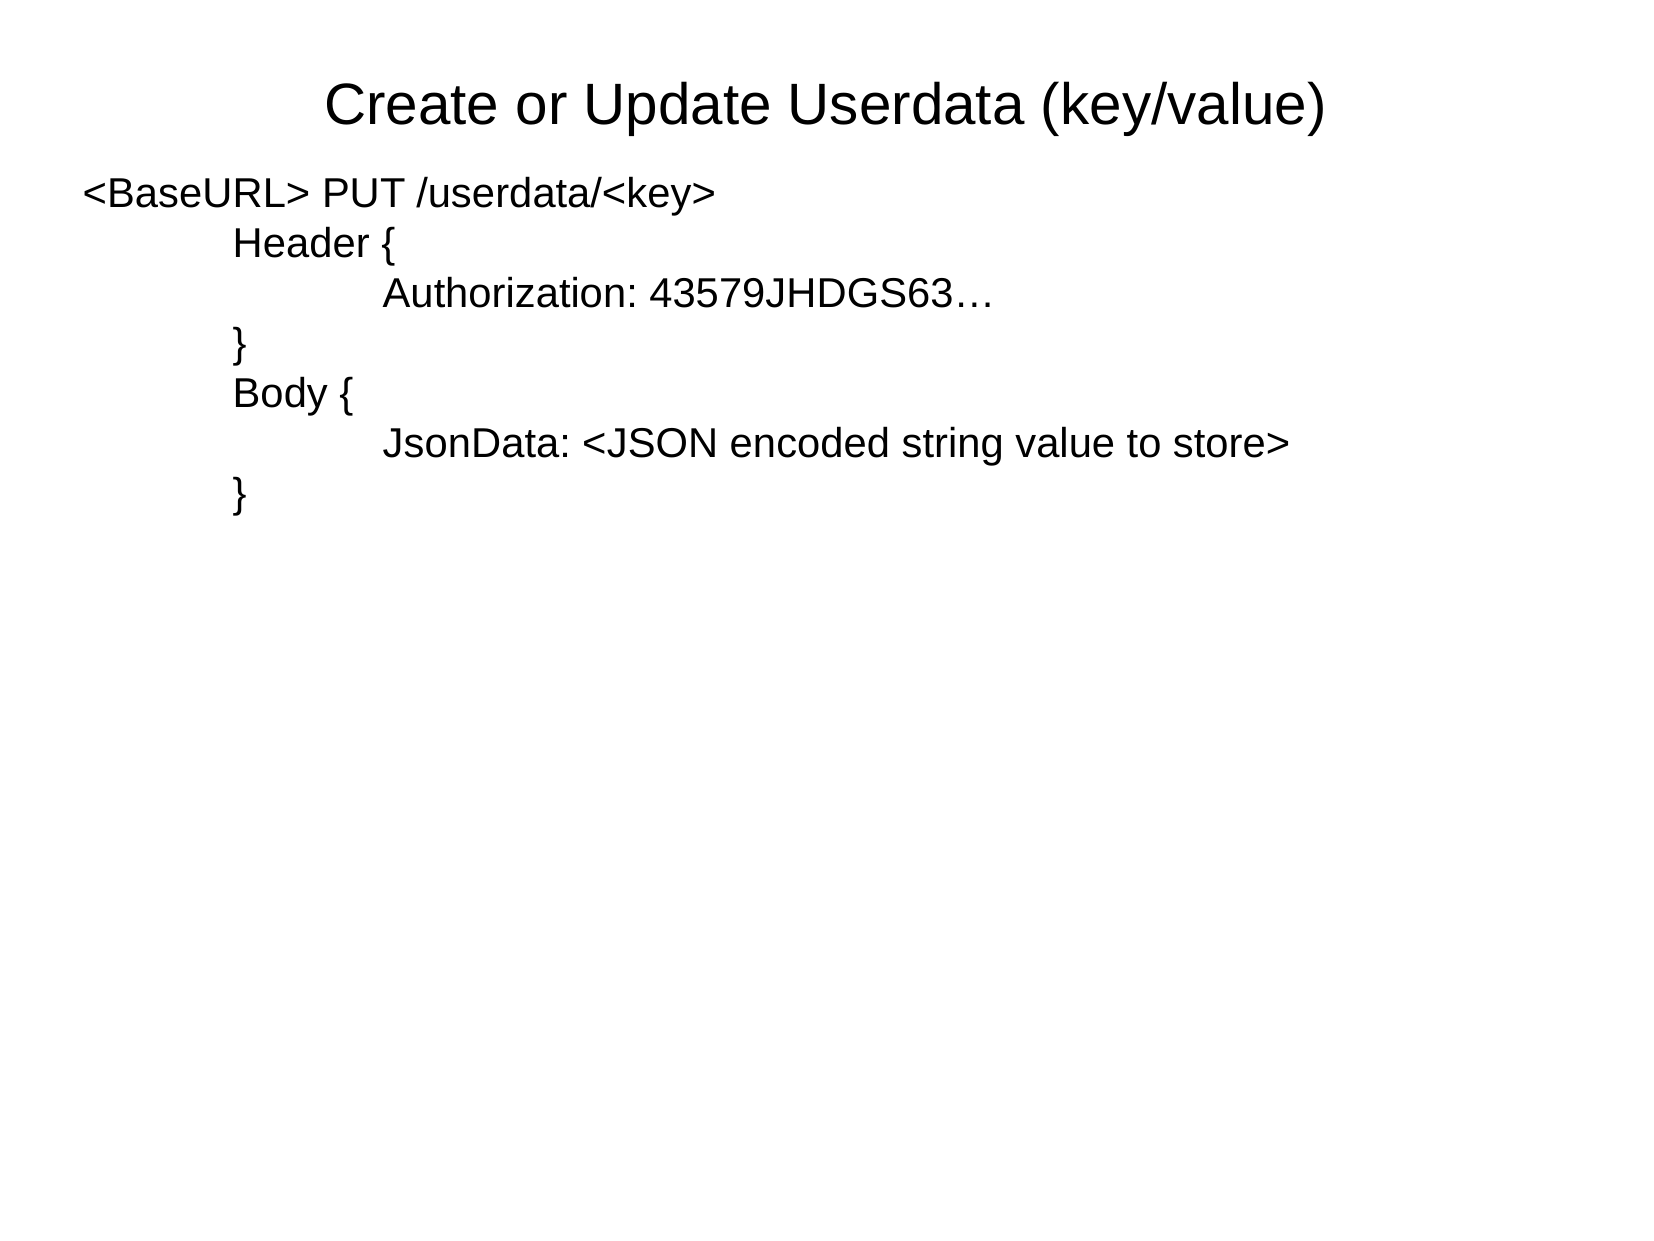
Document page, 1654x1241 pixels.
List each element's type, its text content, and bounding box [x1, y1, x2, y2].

text_box Create or Update Userdata (key/value) [82, 49, 1570, 153]
text_box <BaseURL> PUT /userdata/<key> Header { Authorization: 43579JHDGS63… } Body { JsonData: <JSON encoded string value to store> } [82, 165, 1570, 1197]
